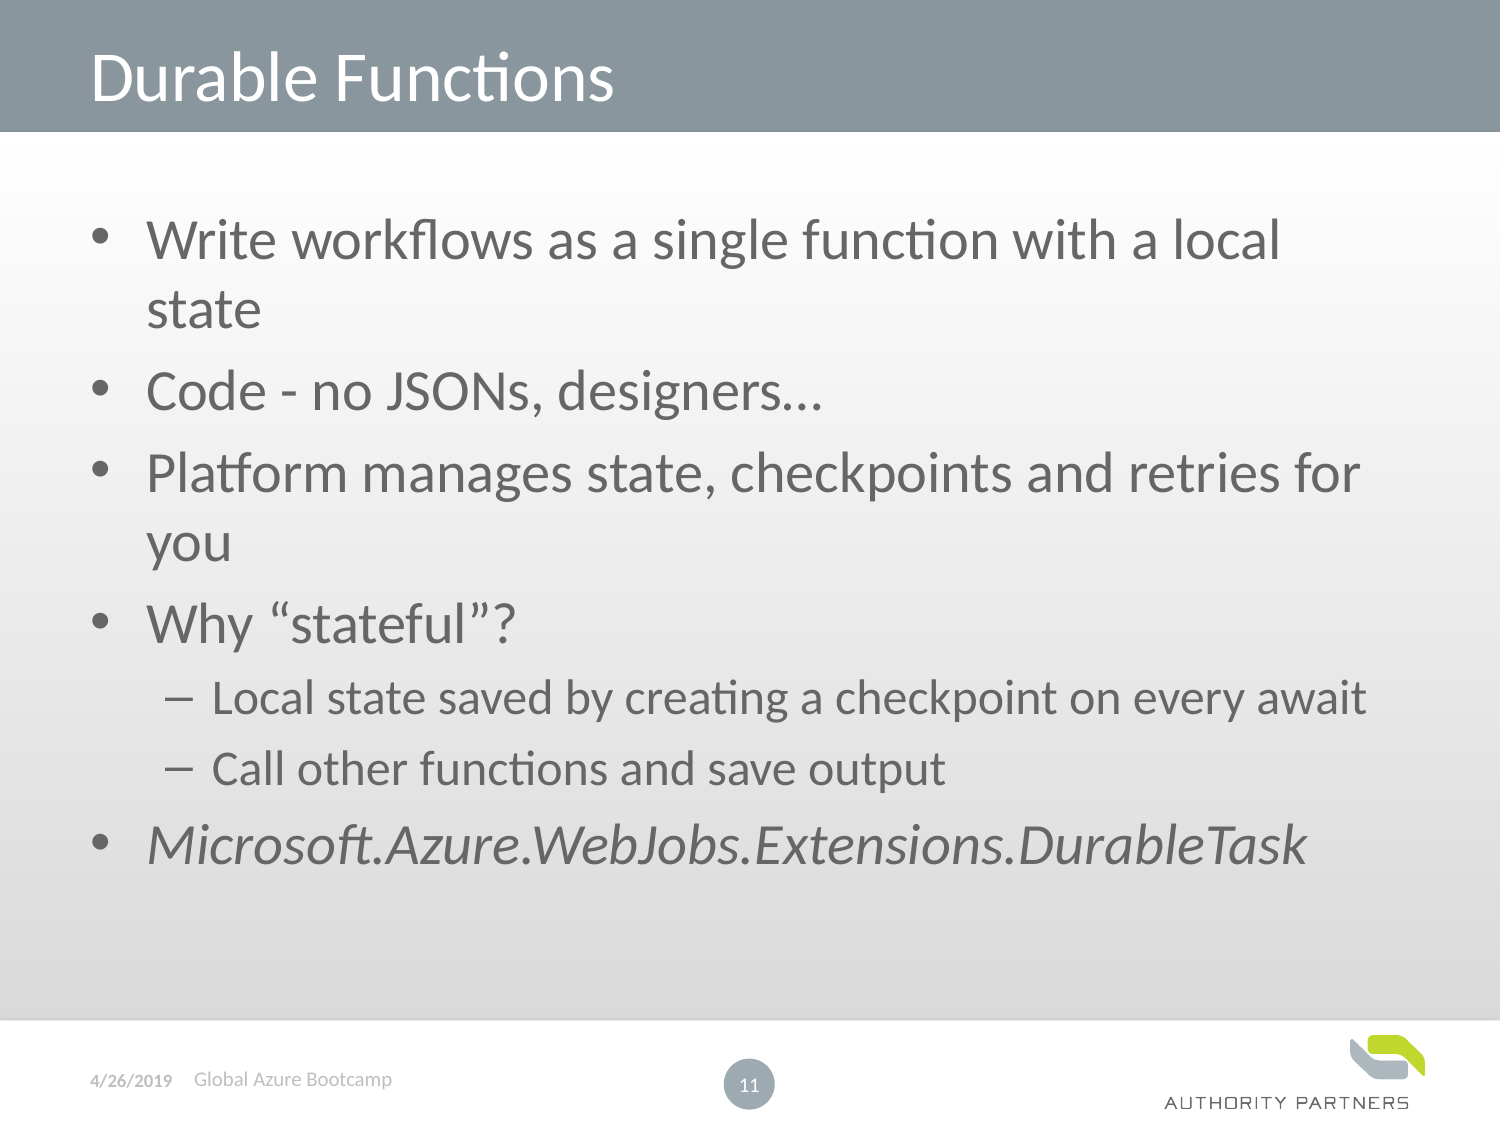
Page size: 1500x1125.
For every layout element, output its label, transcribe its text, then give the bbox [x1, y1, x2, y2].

list Write workflows as a single function with a local state Code - no JSONs, designers… Platform manages state, checkpoints and retries for you Why “stateful”? Local state saved by creating a checkpoint on every await Call other functions and save output Microsoft.Azure.WebJobs.Extensions.DurableTask [75, 193, 1425, 938]
picture [1164, 1035, 1425, 1109]
title Durable Functions [75, 22, 1425, 124]
